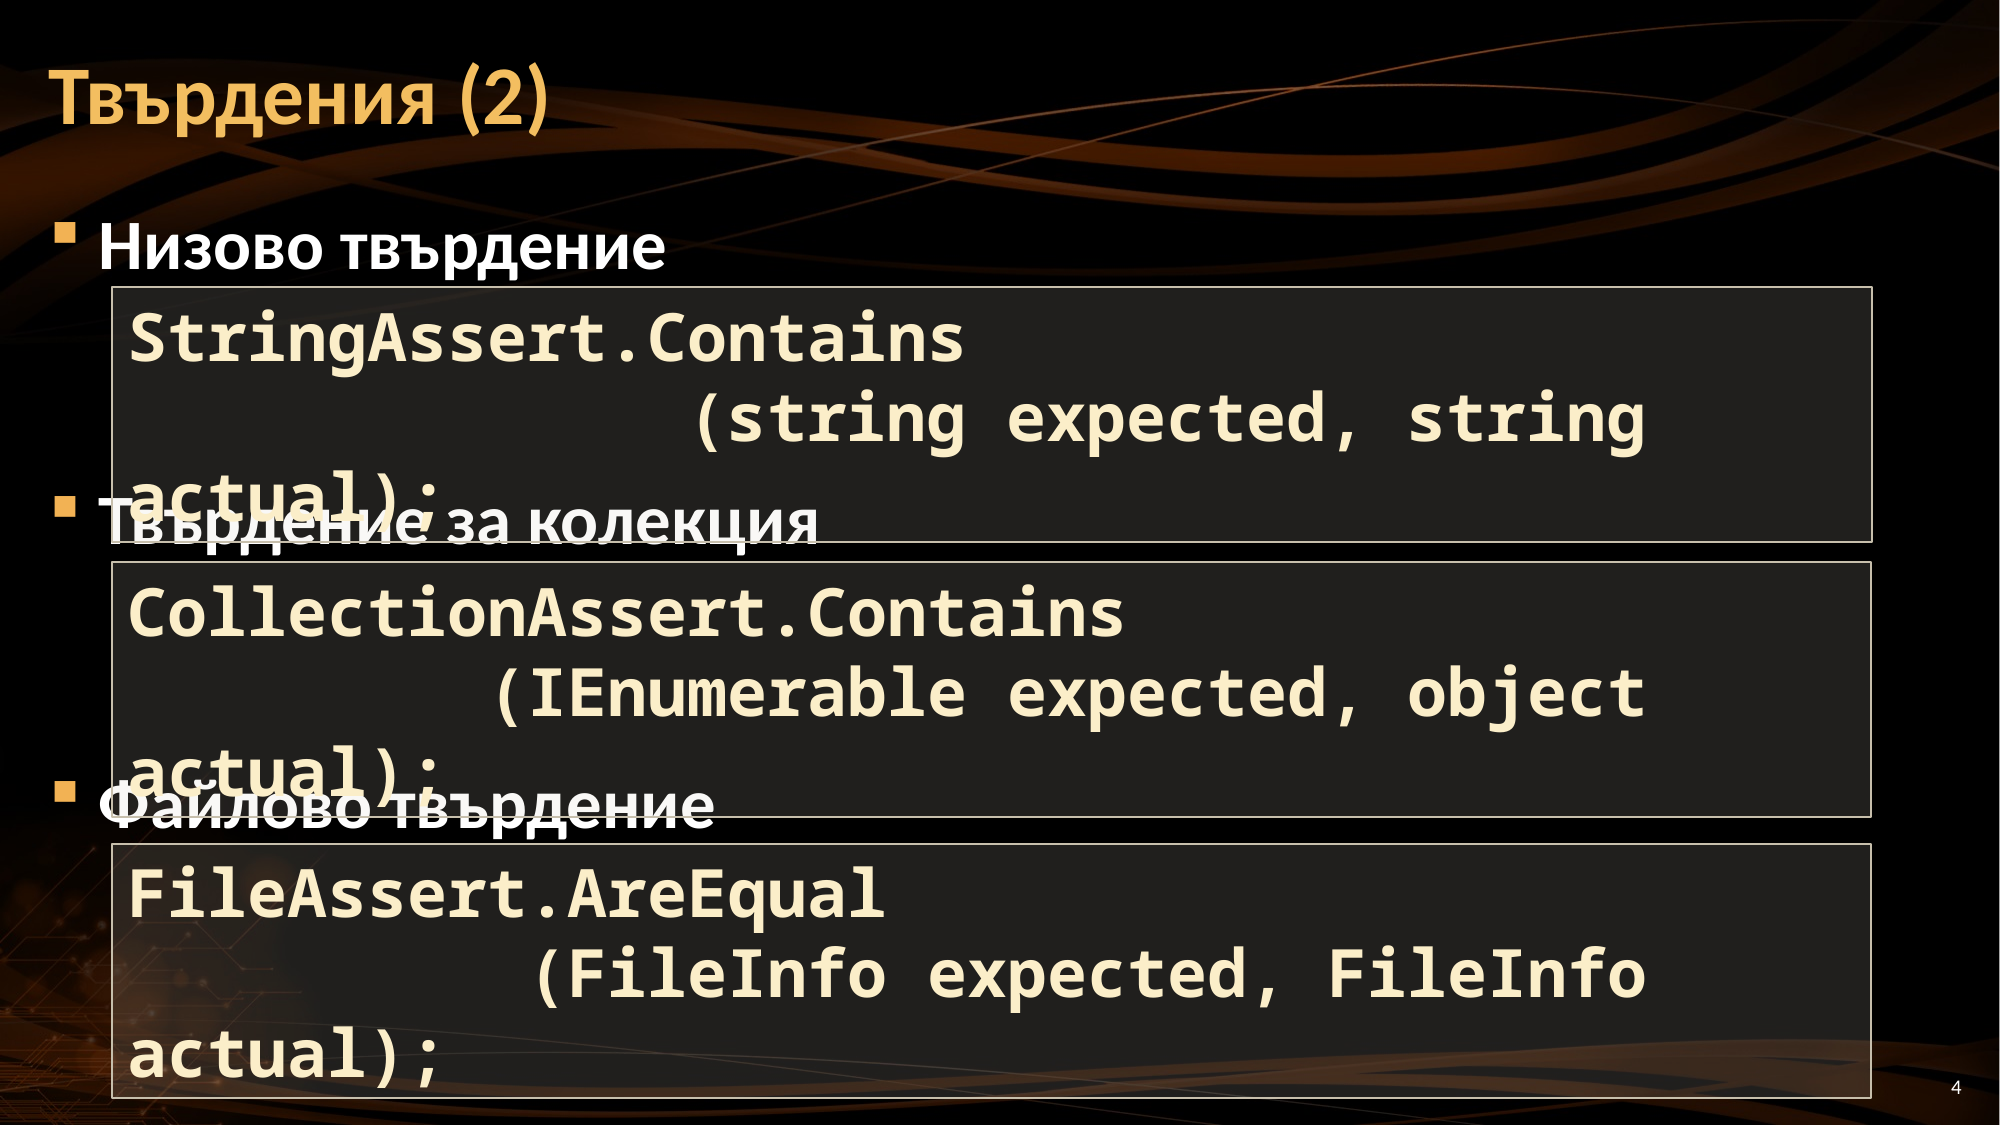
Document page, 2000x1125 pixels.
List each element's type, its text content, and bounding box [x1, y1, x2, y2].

text_box CollectionAssert.Contains (IEnumerable expected, object actual); [112, 562, 1871, 818]
list Низово твърдение Твърдение за колекция Файлово твърдение [31, 189, 1968, 1103]
slide_number 4 [1897, 1070, 1968, 1103]
picture [0, 0, 2000, 1125]
text_box FileAssert.AreEqual (FileInfo expected, FileInfo actual); [112, 843, 1871, 1099]
title Твърдения (2) [30, 6, 1968, 189]
text_box StringAssert.Contains (string expected, string actual); [112, 287, 1872, 543]
